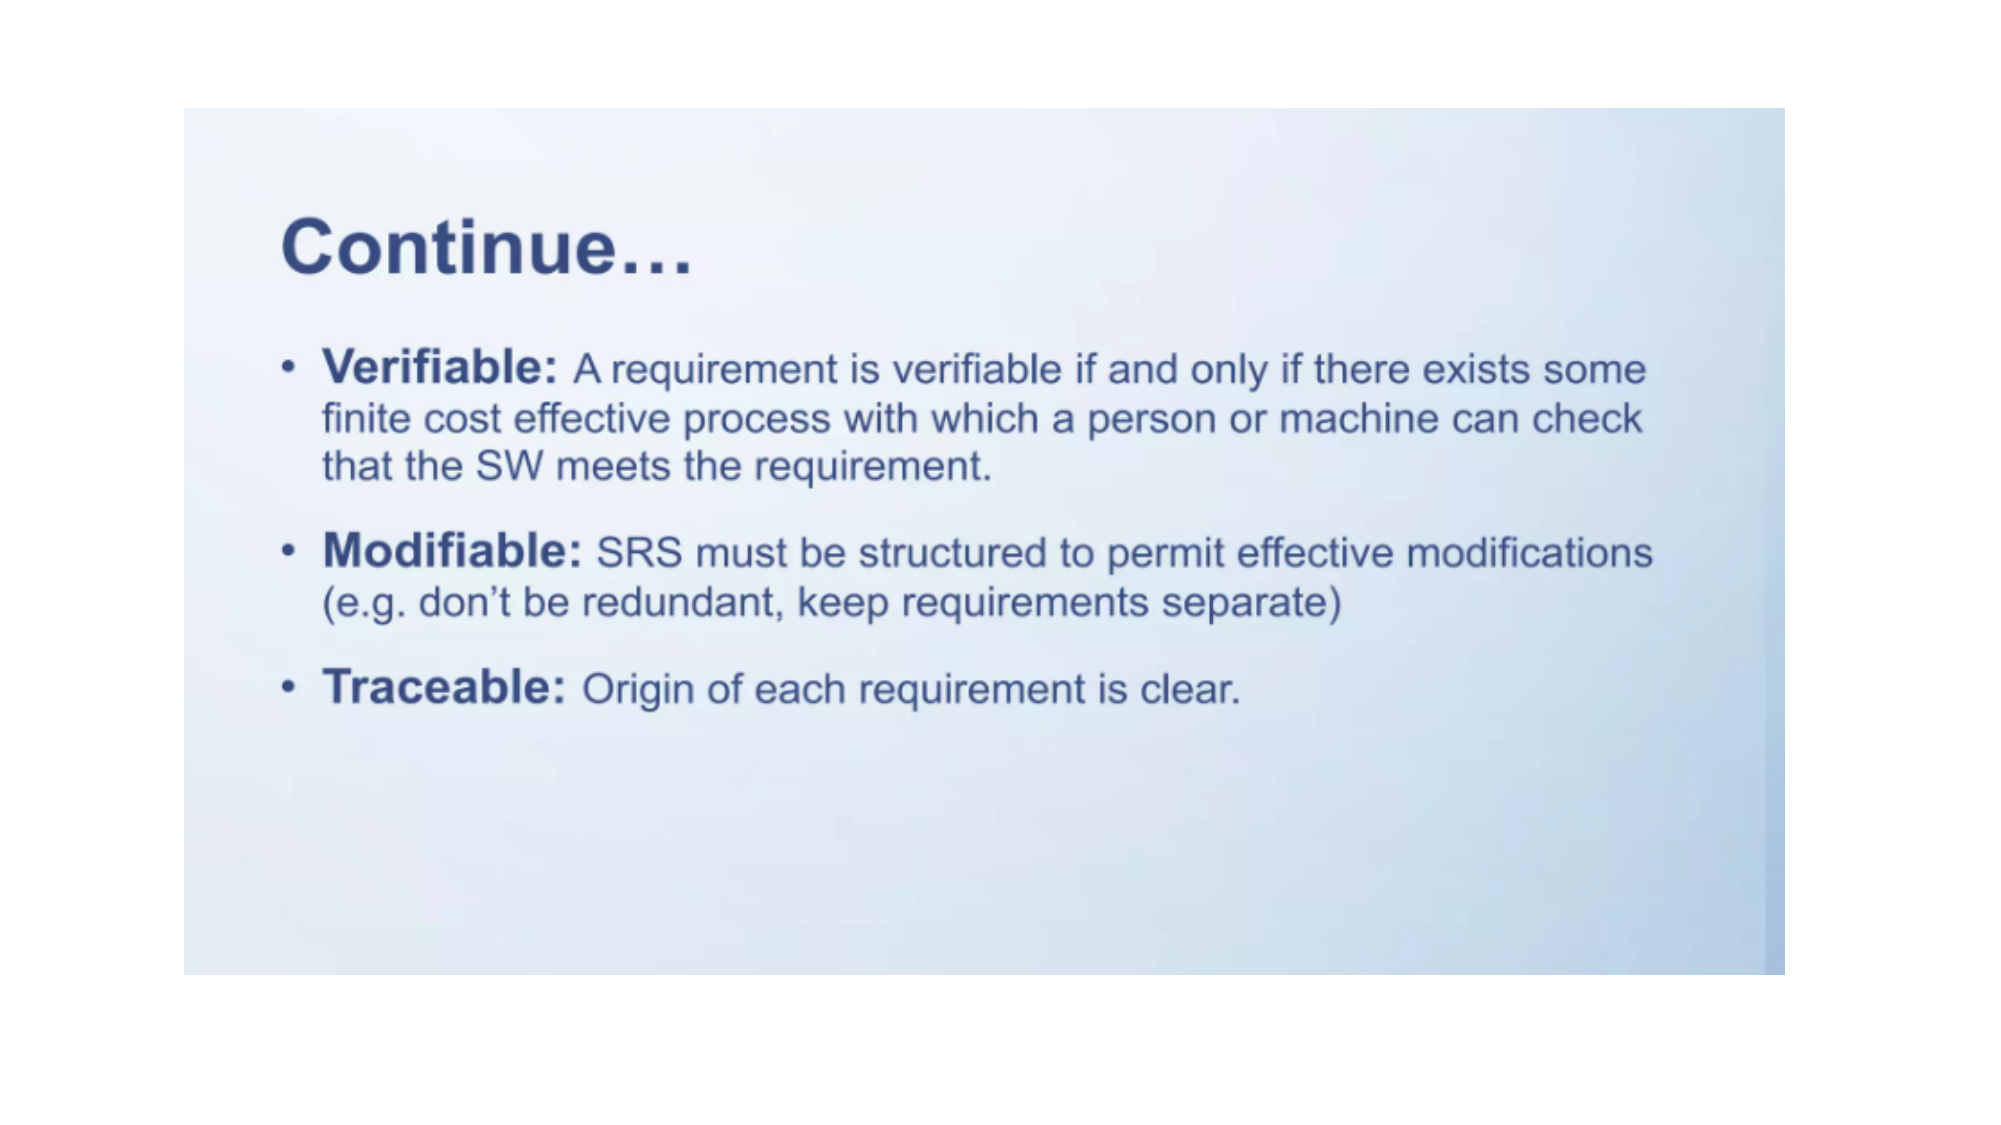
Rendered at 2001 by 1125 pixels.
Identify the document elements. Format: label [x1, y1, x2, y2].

picture [184, 108, 1785, 975]
